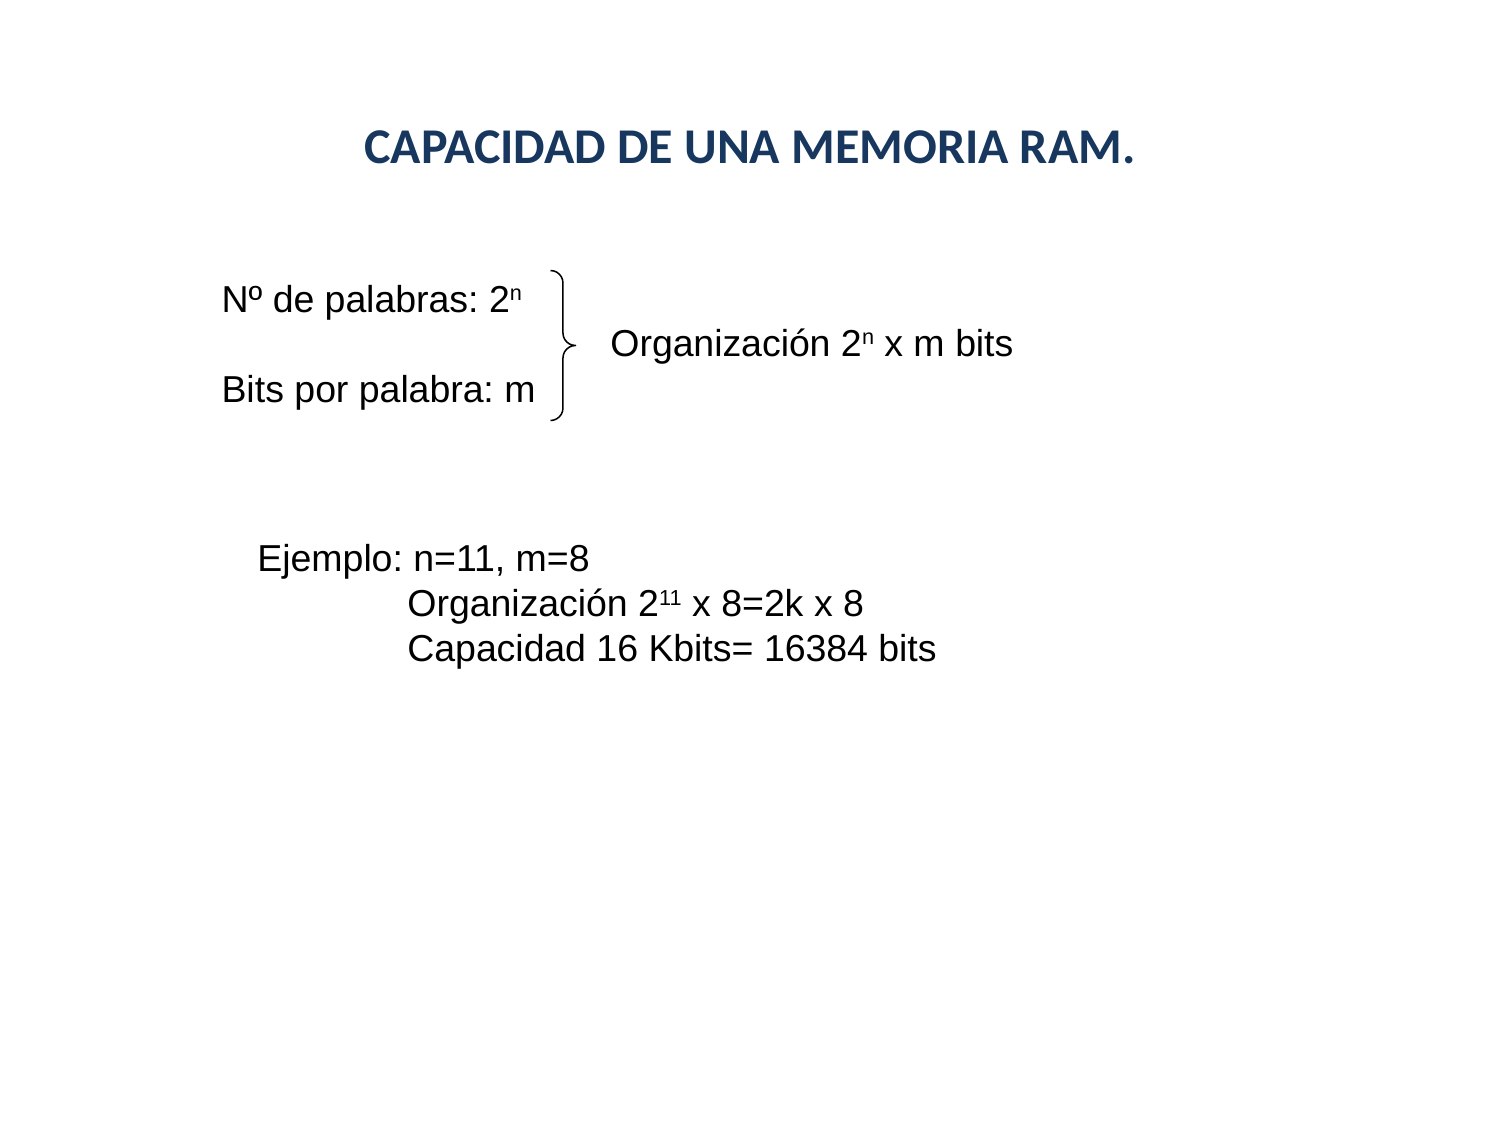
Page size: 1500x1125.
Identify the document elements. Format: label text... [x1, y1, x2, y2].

title CAPACIDAD DE UNA MEMORIA RAM. [218, 42, 1282, 244]
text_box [206, 266, 1031, 421]
text_box Ejemplo: n=11, m=8 Organización 211 x 8=2k x 8 Capacidad 16 Kbits= 16384 bits [242, 527, 952, 677]
